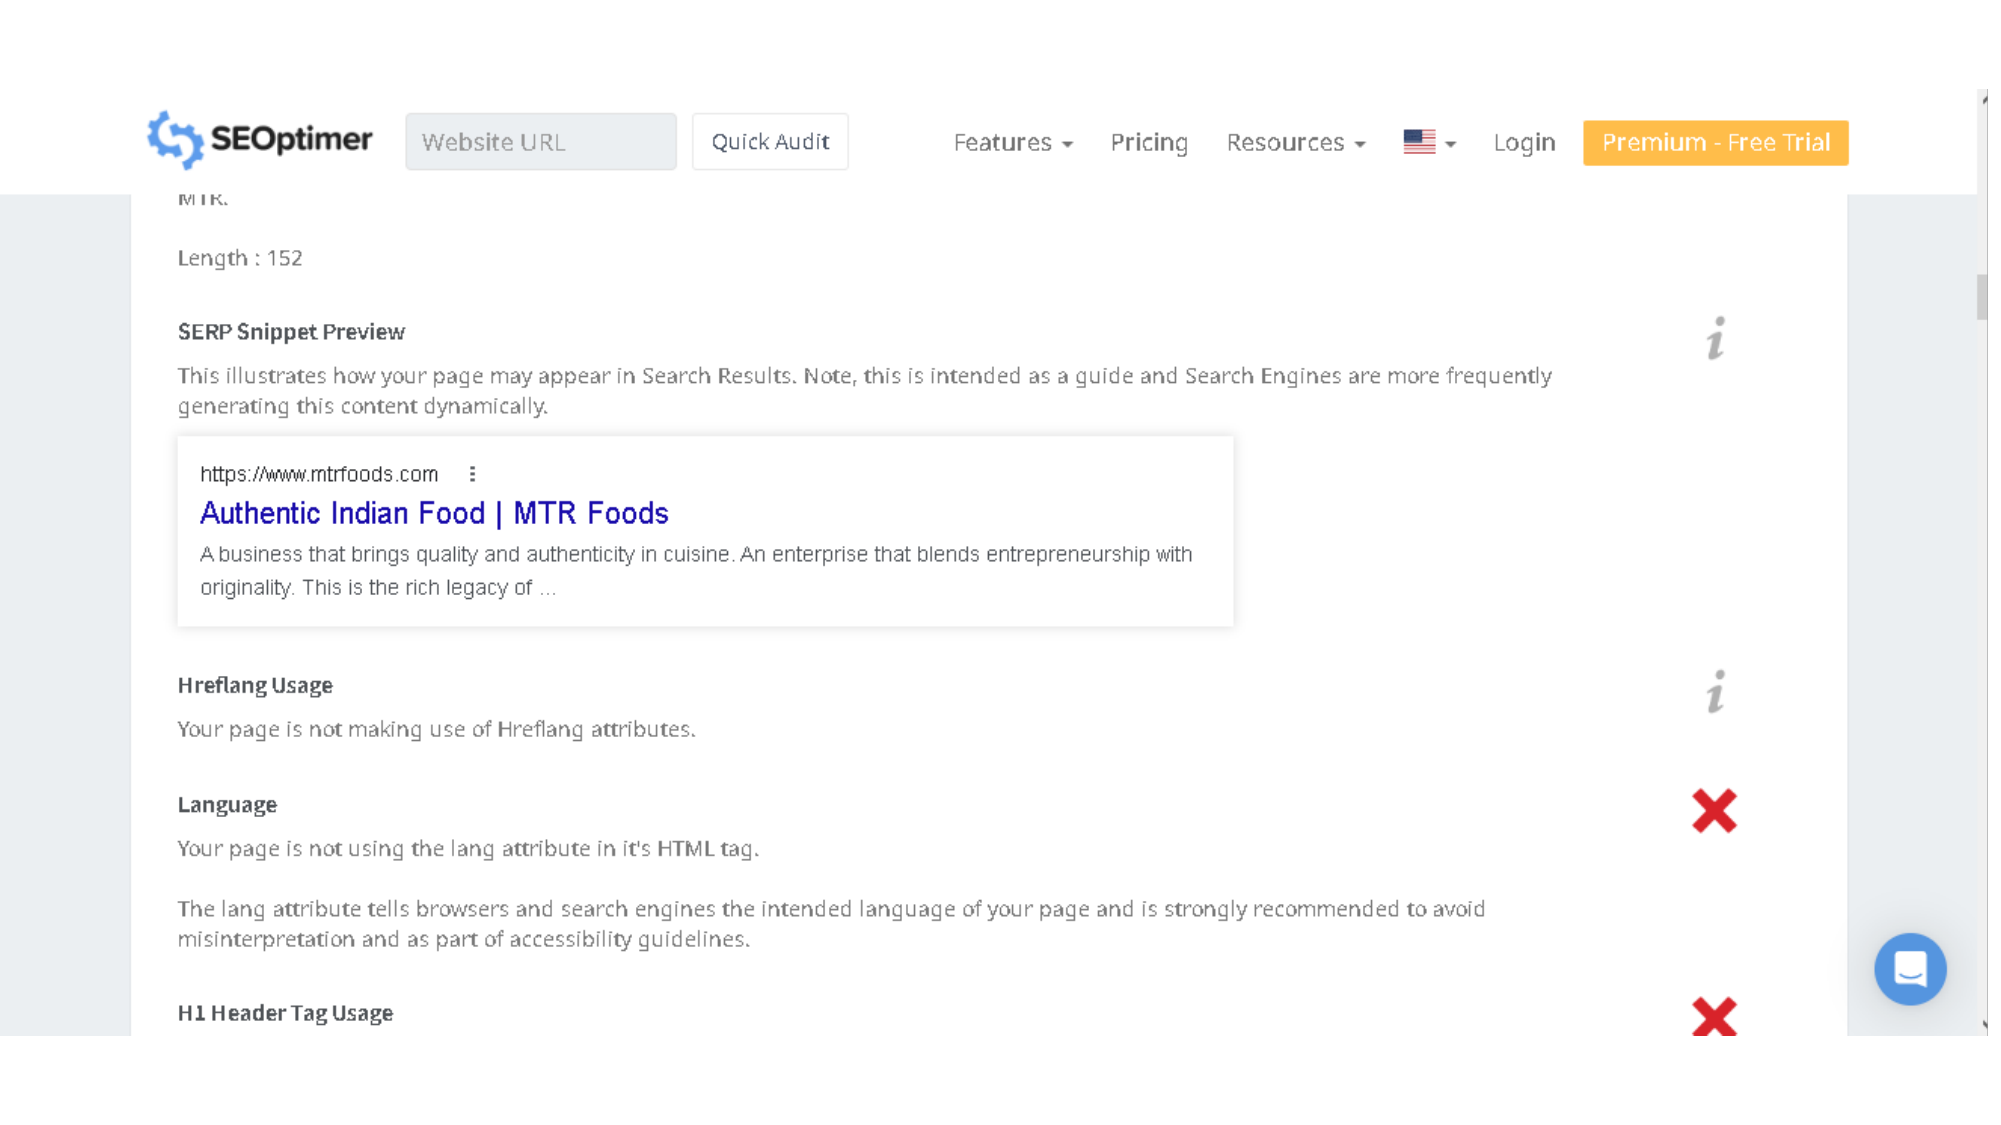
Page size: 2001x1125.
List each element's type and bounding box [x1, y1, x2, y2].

picture [0, 89, 2000, 1036]
